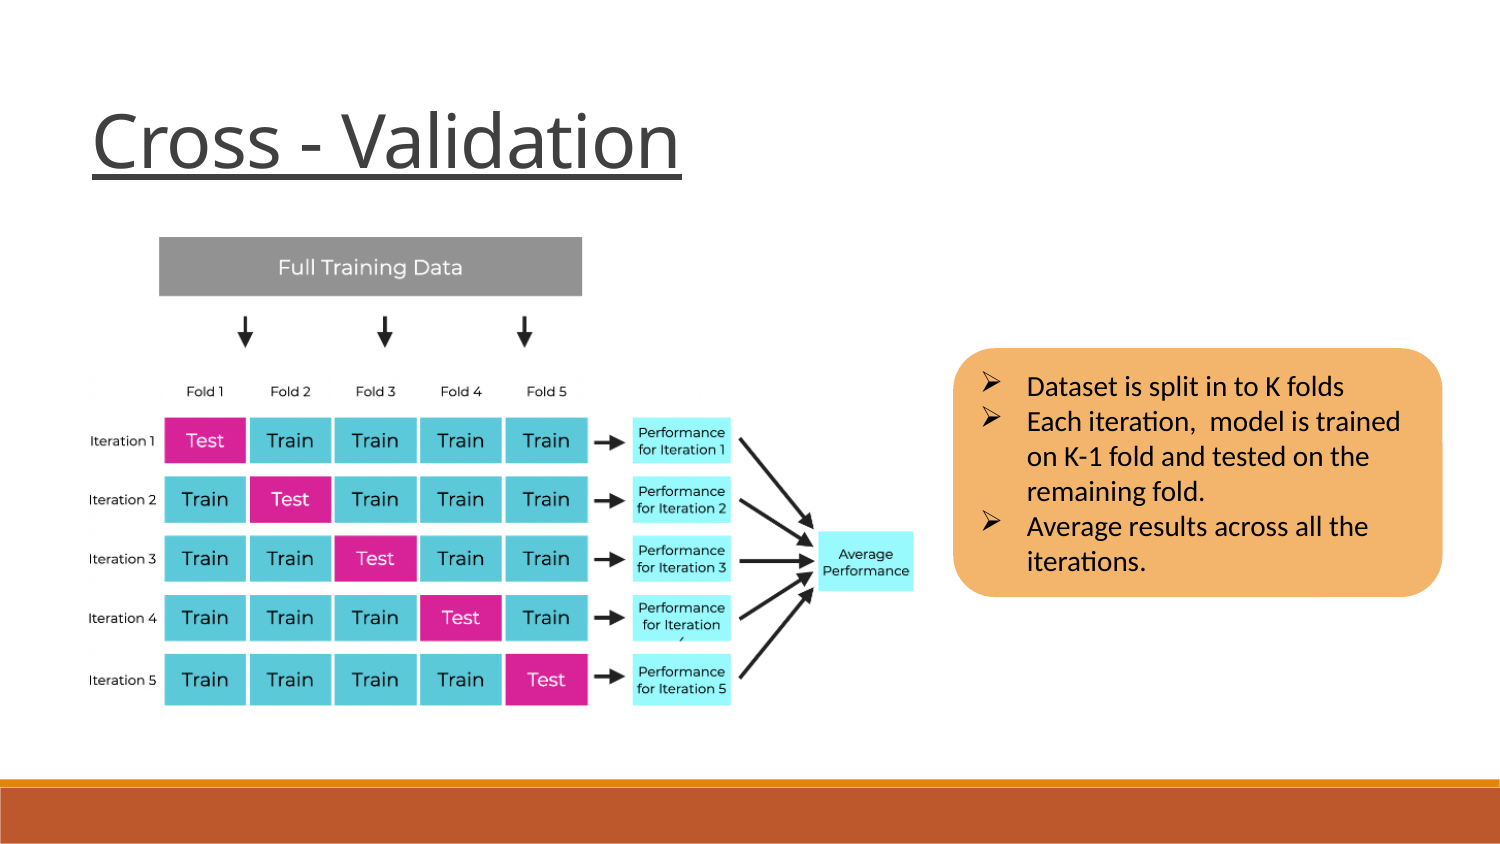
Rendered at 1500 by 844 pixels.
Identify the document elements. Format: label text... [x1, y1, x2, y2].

picture [56, 203, 933, 724]
text_box Dataset is split in to K folds Each iteration, model is trained on K-1 fold and tested on the remaining fold. Average results across all the iterations. [953, 348, 1443, 598]
title Cross - Validation [76, 12, 708, 192]
